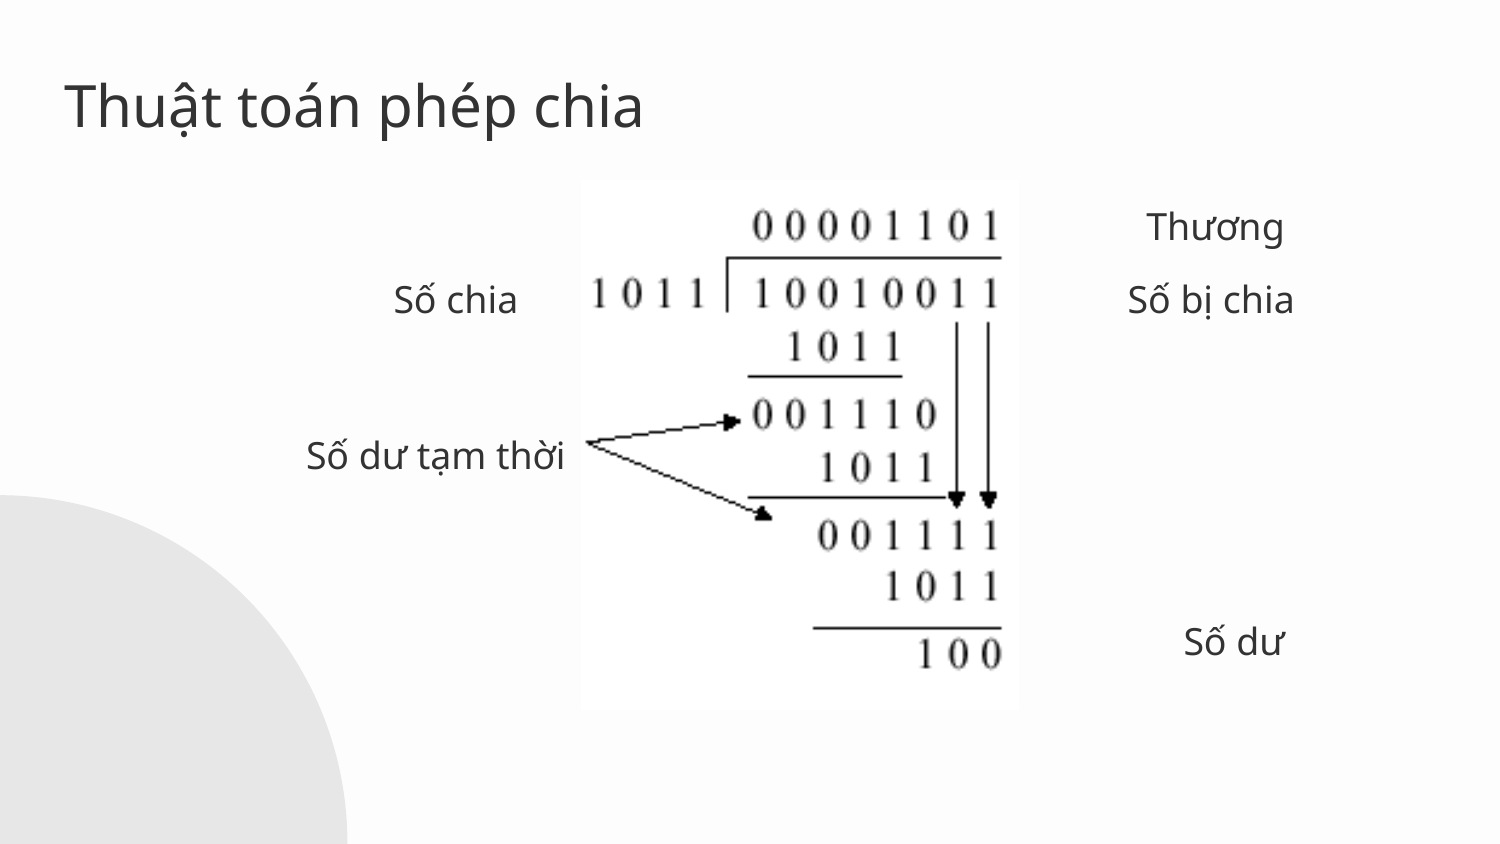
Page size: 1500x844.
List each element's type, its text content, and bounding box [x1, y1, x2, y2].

text_box Số chia [270, 238, 534, 336]
subtitle Số bị chia [1047, 238, 1311, 336]
text_box Số dư tạm thời [264, 395, 575, 492]
picture [580, 180, 1020, 710]
text_box Thương [1037, 166, 1300, 263]
text_box Số dư [1037, 580, 1300, 678]
title Thuật toán phép chia [49, 44, 1020, 132]
